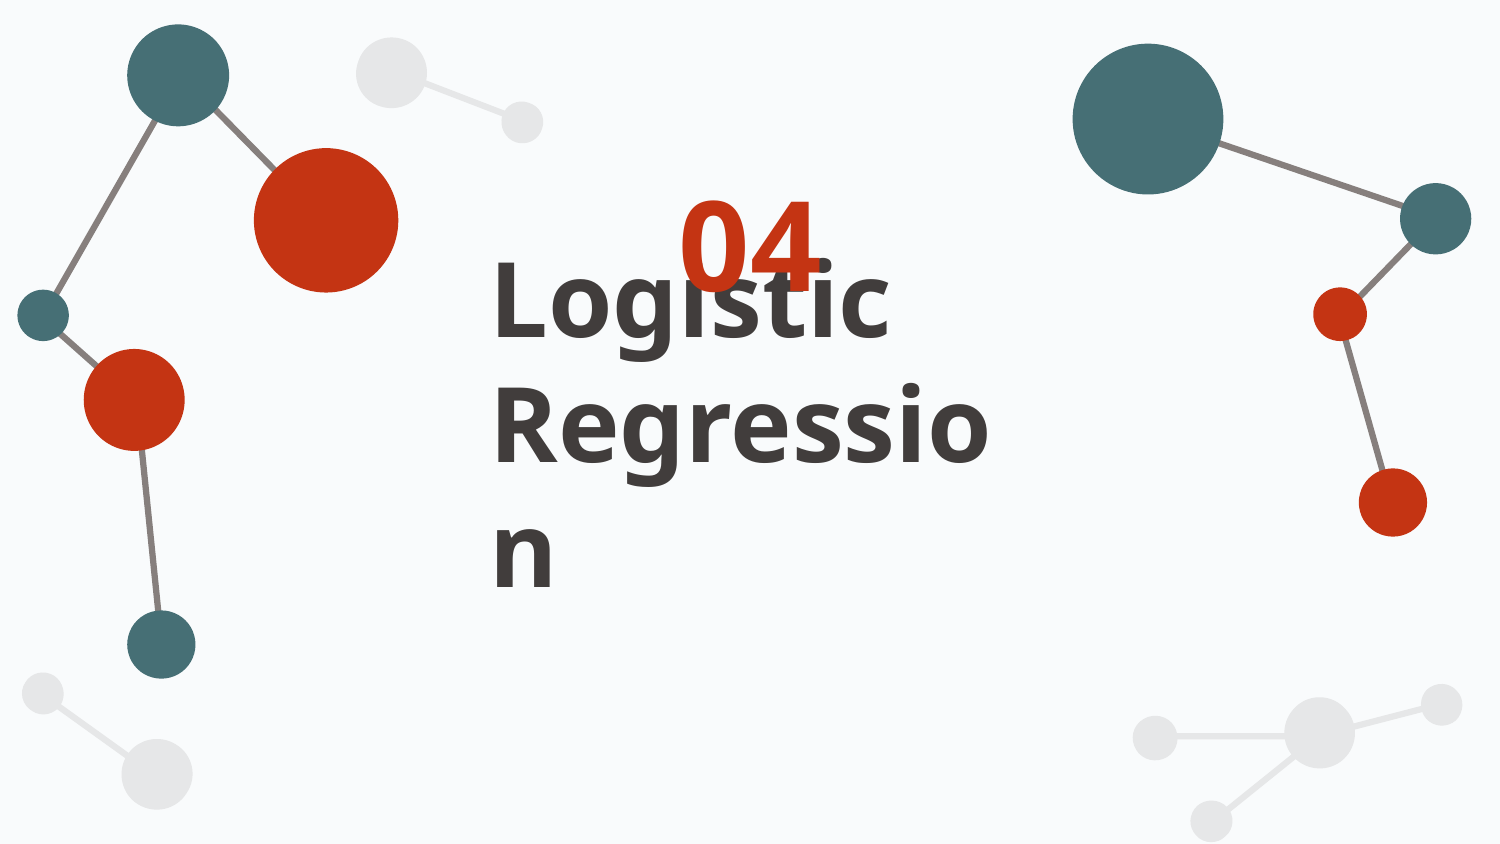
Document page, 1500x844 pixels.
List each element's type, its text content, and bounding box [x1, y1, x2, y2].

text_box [17, 24, 399, 679]
title 04 [614, 166, 886, 317]
title Logistic Regression [474, 341, 1073, 624]
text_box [1072, 43, 1472, 537]
